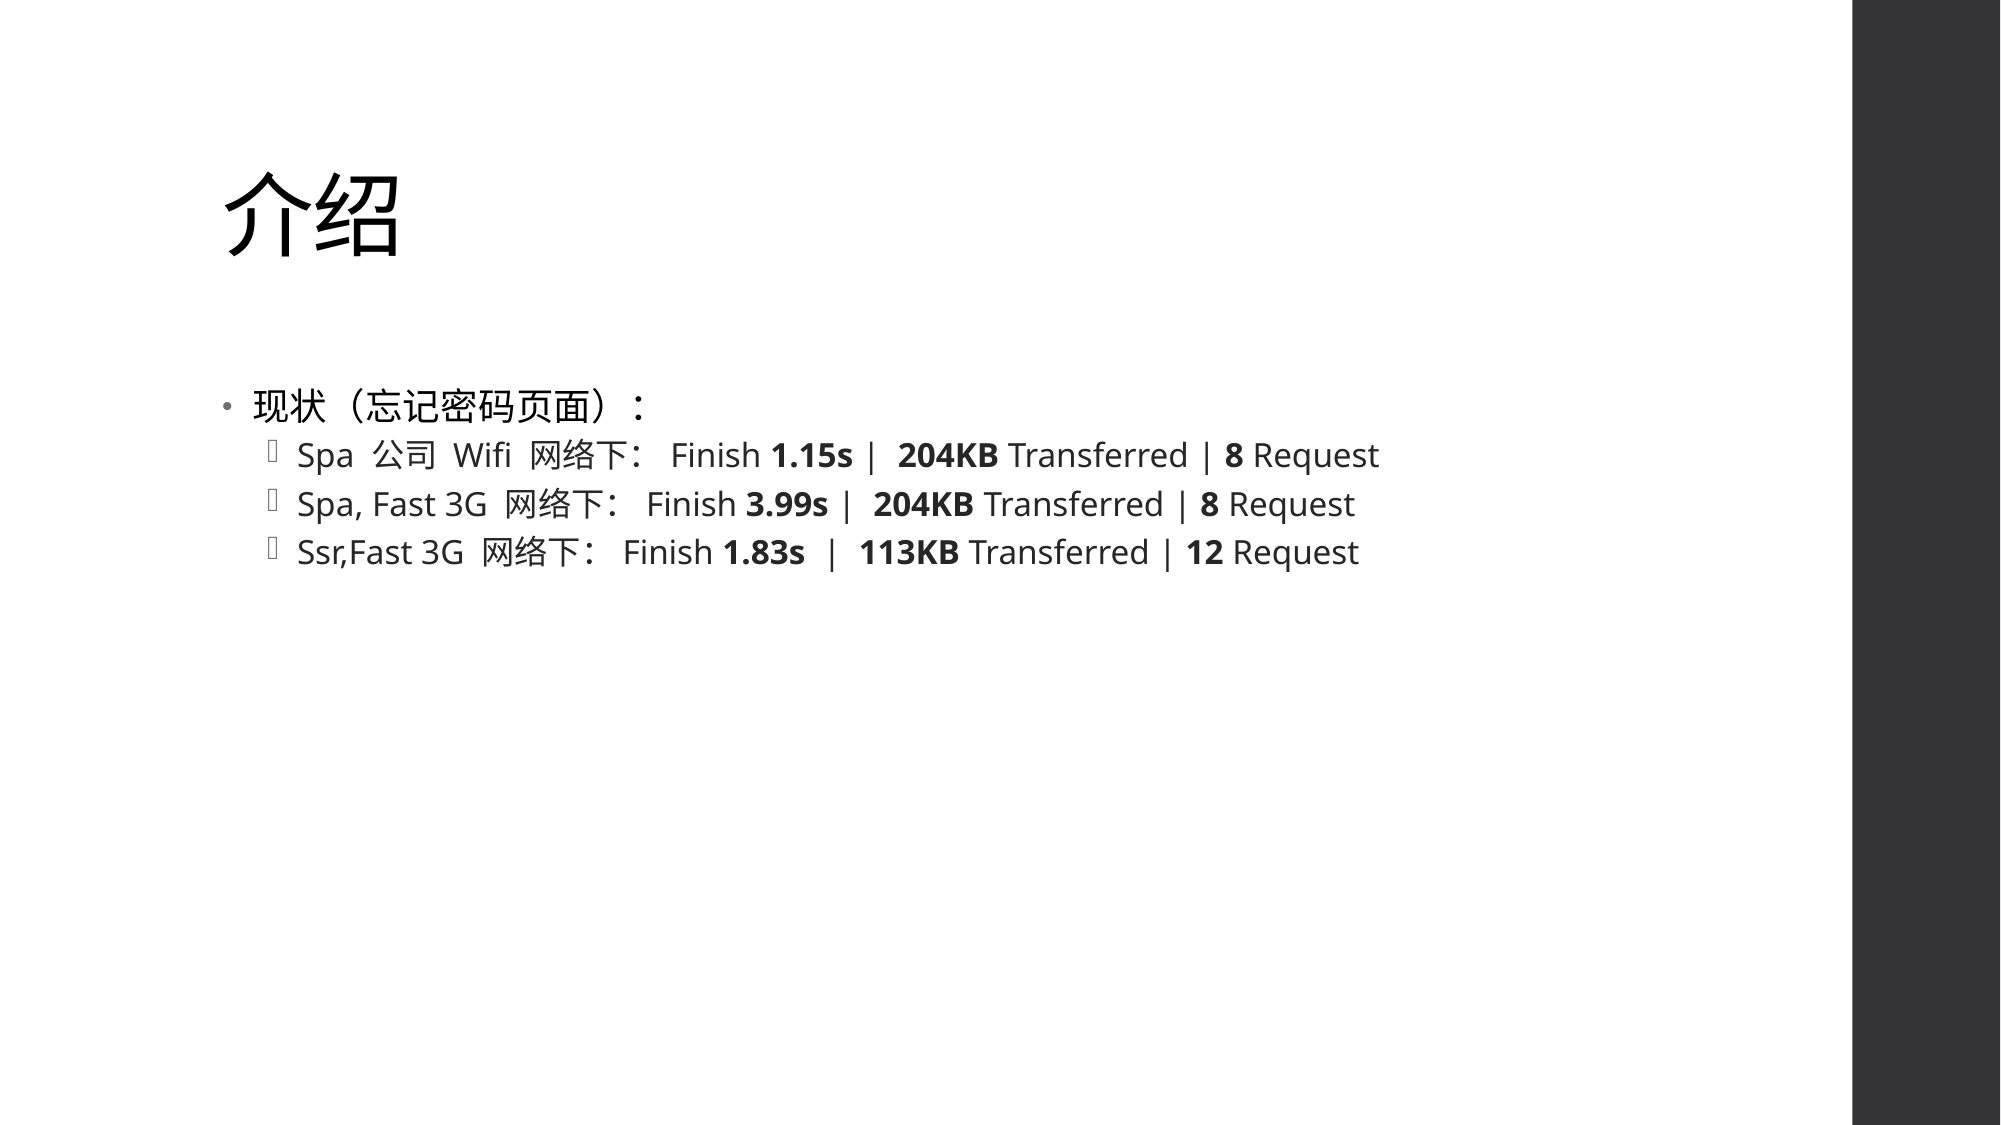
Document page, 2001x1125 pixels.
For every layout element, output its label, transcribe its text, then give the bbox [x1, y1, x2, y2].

list 现状（忘记密码页面）： Spa 公司 Wifi 网络下：Finish 1.15s | 204KB Transferred | 8 Request Spa, Fast 3G 网络下：Finish 3.99s | 204KB Transferred | 8 Request Ssr,Fast 3G 网络下：Finish 1.83s | 113KB Transferred | 12 Request [206, 299, 1617, 1014]
title 介绍 [206, 60, 1797, 278]
